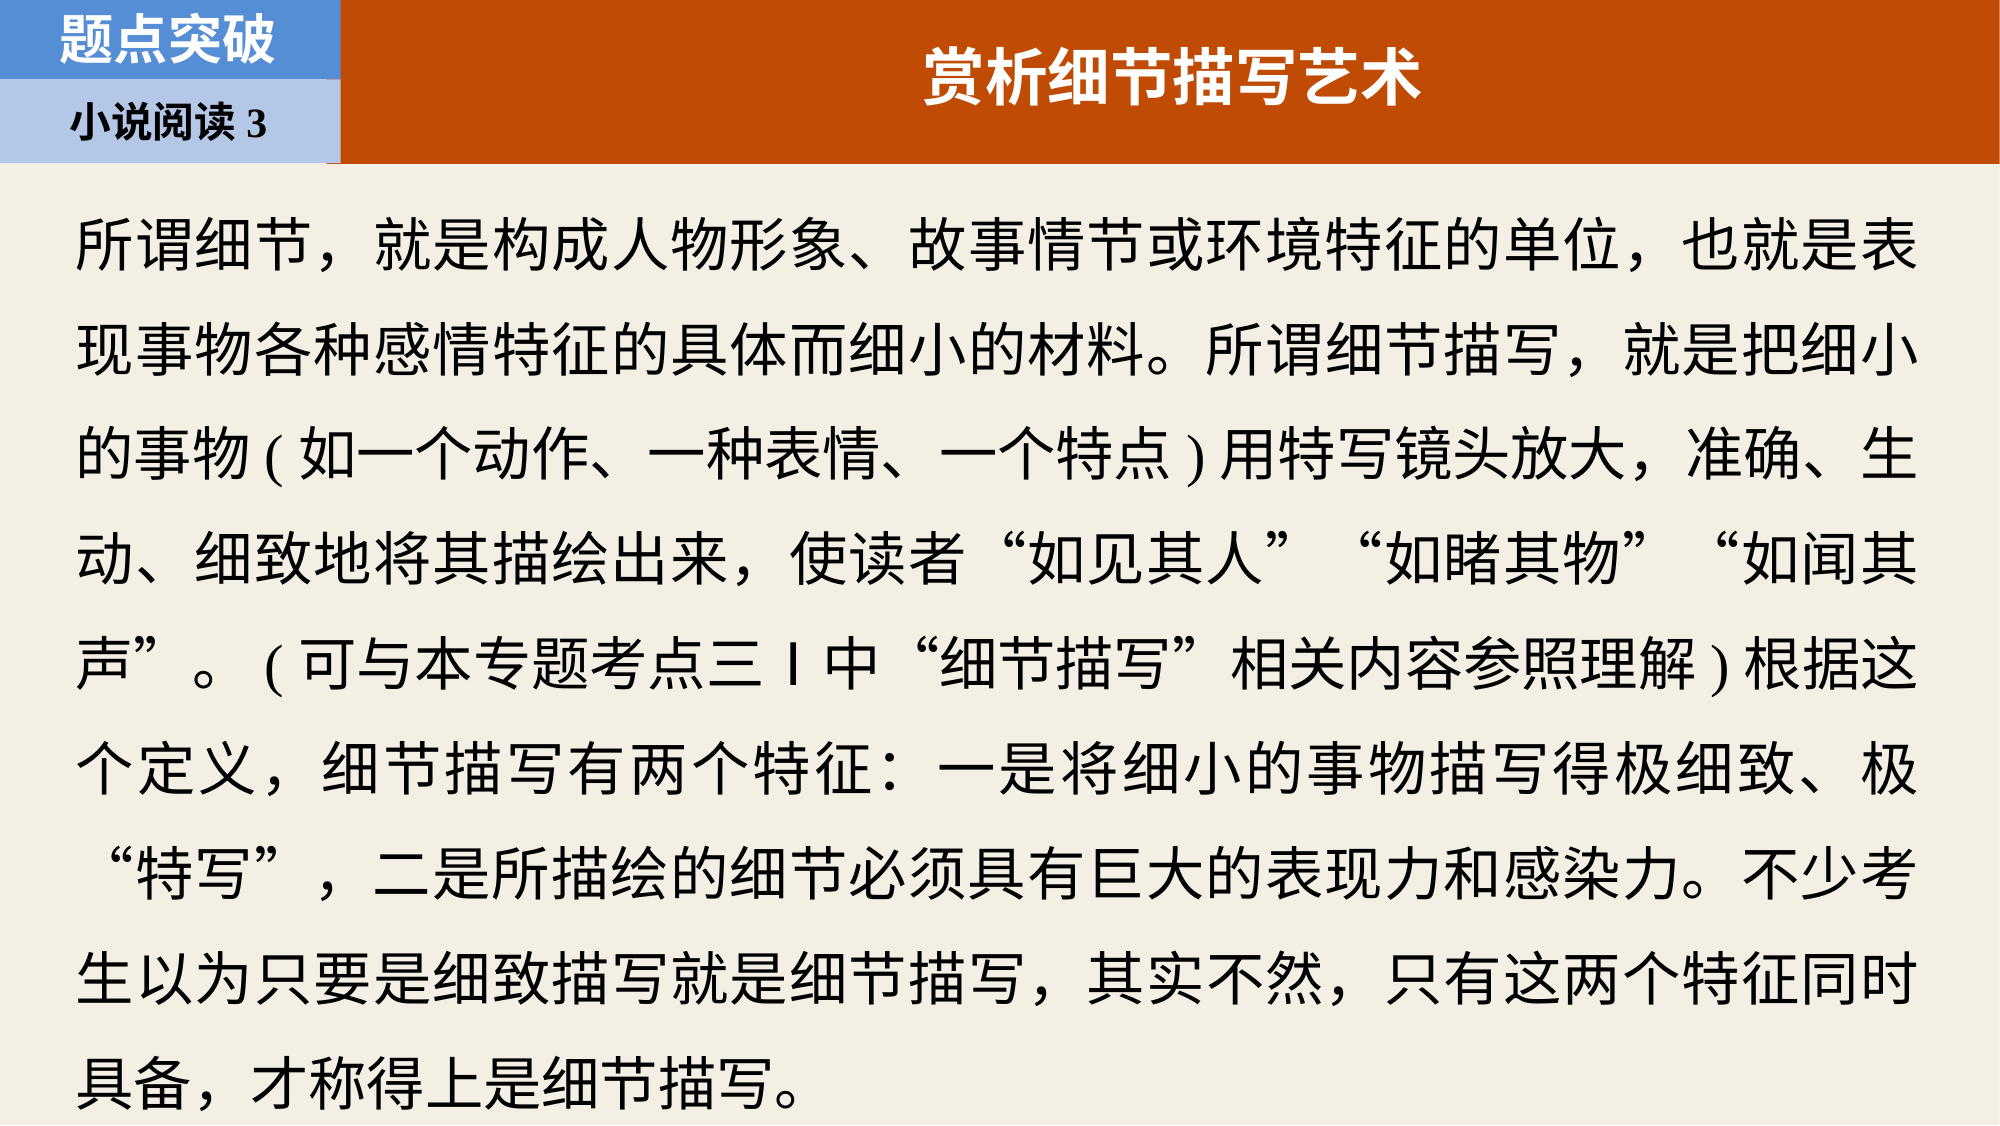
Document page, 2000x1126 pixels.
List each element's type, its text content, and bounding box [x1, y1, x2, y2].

picture [326, 0, 2000, 164]
text_box 题点突破 [0, 0, 320, 77]
text_box 小说阅读3 [0, 77, 320, 165]
text_box 所谓细节，就是构成人物形象、故事情节或环境特征的单位，也就是表现事物各种感情特征的具体而细小的材料。所谓细节描写，就是把细小的事物(如一个动作、一种表情、一个特点)用特写镜头放大，准确、生动、细致地将其描绘出来，使读者“如见其人”“如睹其物”“如闻其声”。(可与本专题考点三Ⅰ中“细节描写”相关内容参照理解)根据这个定义，细节描写有两个特征：一是将细小的事物描写得极细致、极“特写”，二是所描绘的细节必须具有巨大的表现力和感染力。不少考生以为只要是细致描写就是细节描写，其实不然，只有这两个特征同时具备，才称得上是细节描写。 [55, 165, 1939, 1126]
